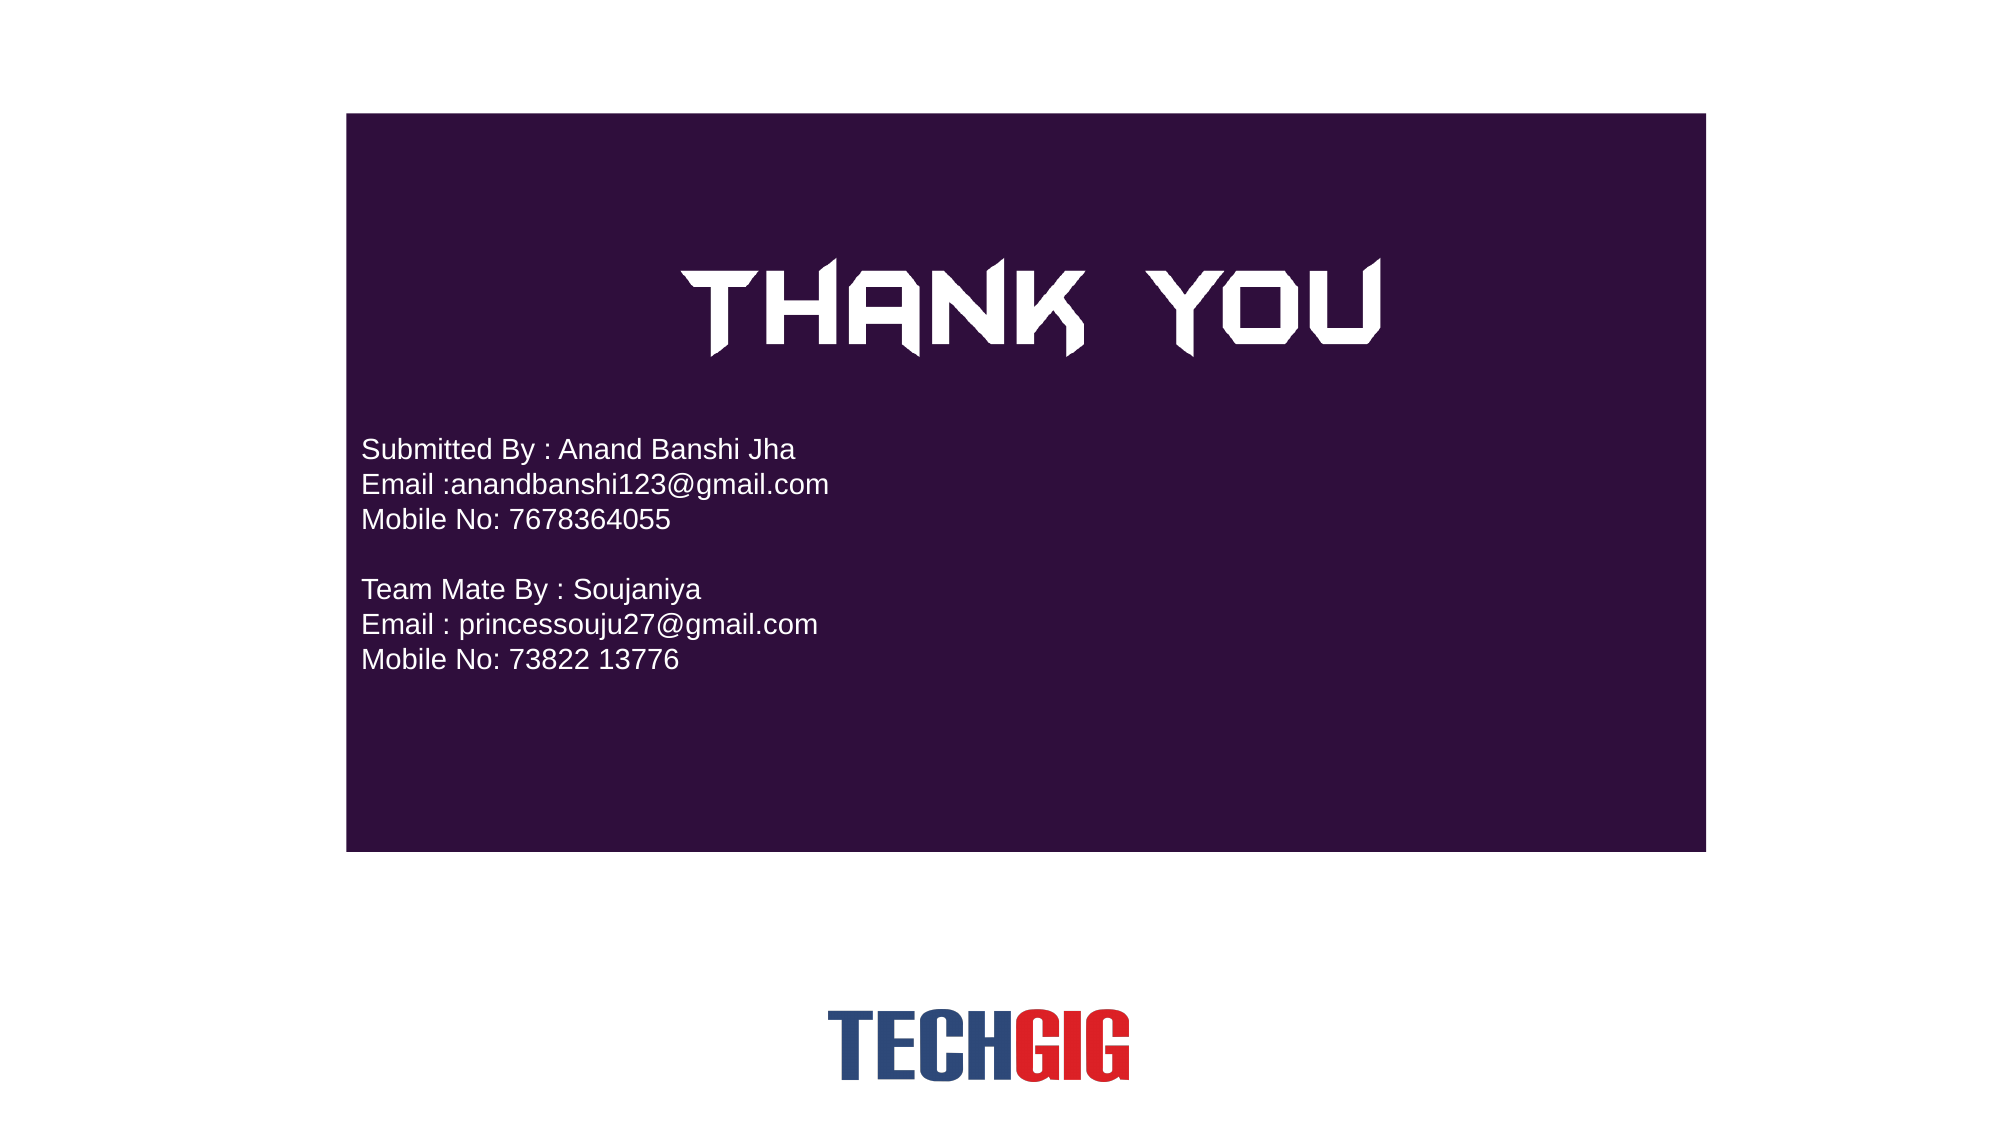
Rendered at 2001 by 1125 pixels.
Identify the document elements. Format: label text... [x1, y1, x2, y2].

text_box Submitted By : Anand Banshi Jha Email :anandbanshi123@gmail.com Mobile No: 7678364055 Team Mate By : Soujaniya Email : princessouju27@gmail.com Mobile No: 73822 13776 [346, 113, 1707, 852]
picture [416, 178, 1654, 441]
text_box [346, 134, 1503, 310]
picture [828, 1009, 1129, 1082]
